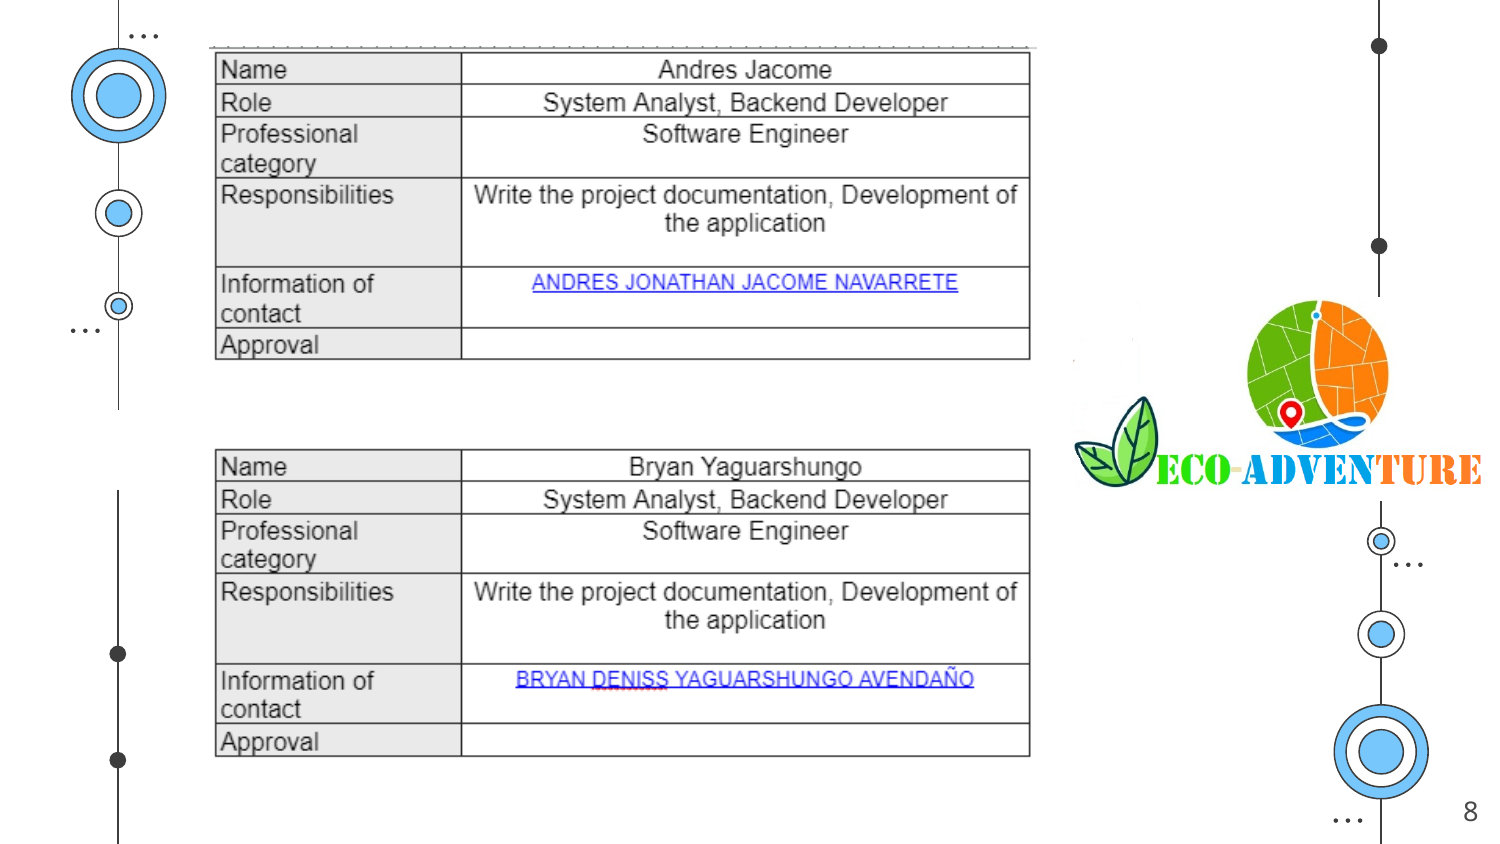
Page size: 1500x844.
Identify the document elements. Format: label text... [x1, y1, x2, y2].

slide_number ‹#› [1403, 779, 1494, 844]
picture [209, 45, 1037, 766]
picture [1071, 296, 1494, 501]
